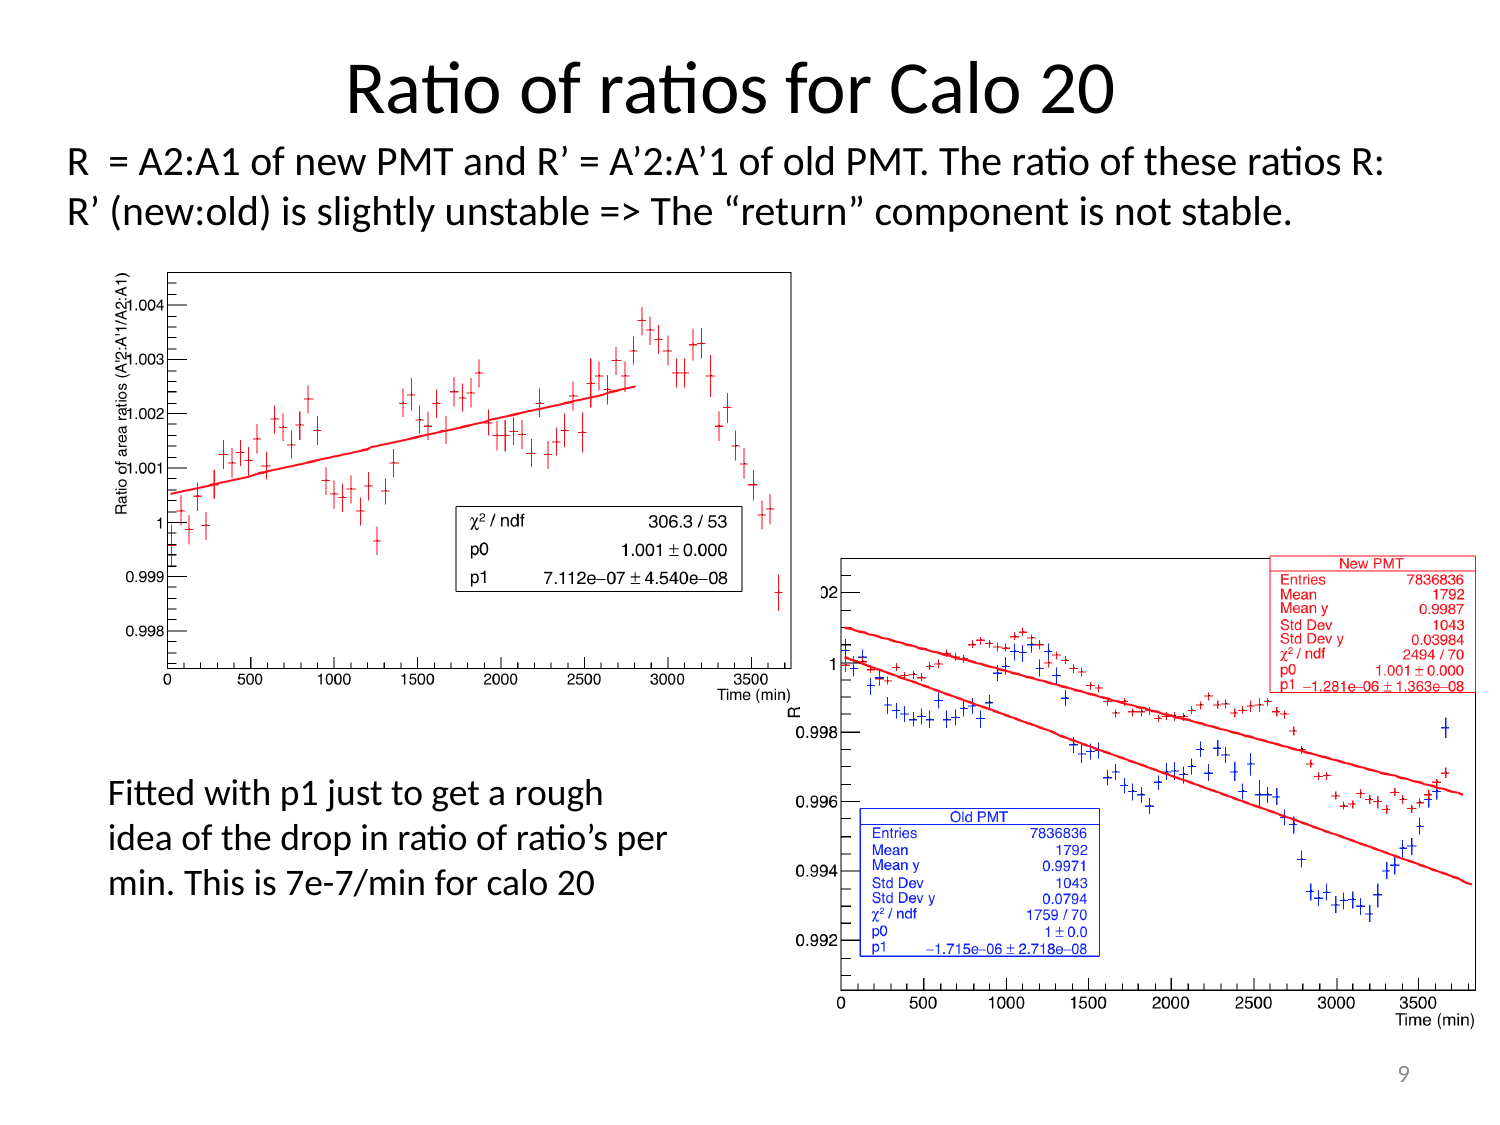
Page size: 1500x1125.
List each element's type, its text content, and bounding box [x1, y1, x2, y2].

text_box Ratio of ratios for Calo 20 [93, 0, 1369, 126]
text_box Fitted with p1 just to get a rough idea of the drop in ratio of ratio’s per min. This is 7e-7/min for calo 20 [93, 760, 687, 911]
text_box R = A2:A1 of new PMT and R’ = A’2:A’1 of old PMT. The ratio of these ratios R: R’ (new:old) is slightly unstable => The “return” component is not stable. [52, 126, 1403, 242]
slide_number 9 [1074, 1049, 1425, 1103]
picture [92, 263, 1500, 1040]
